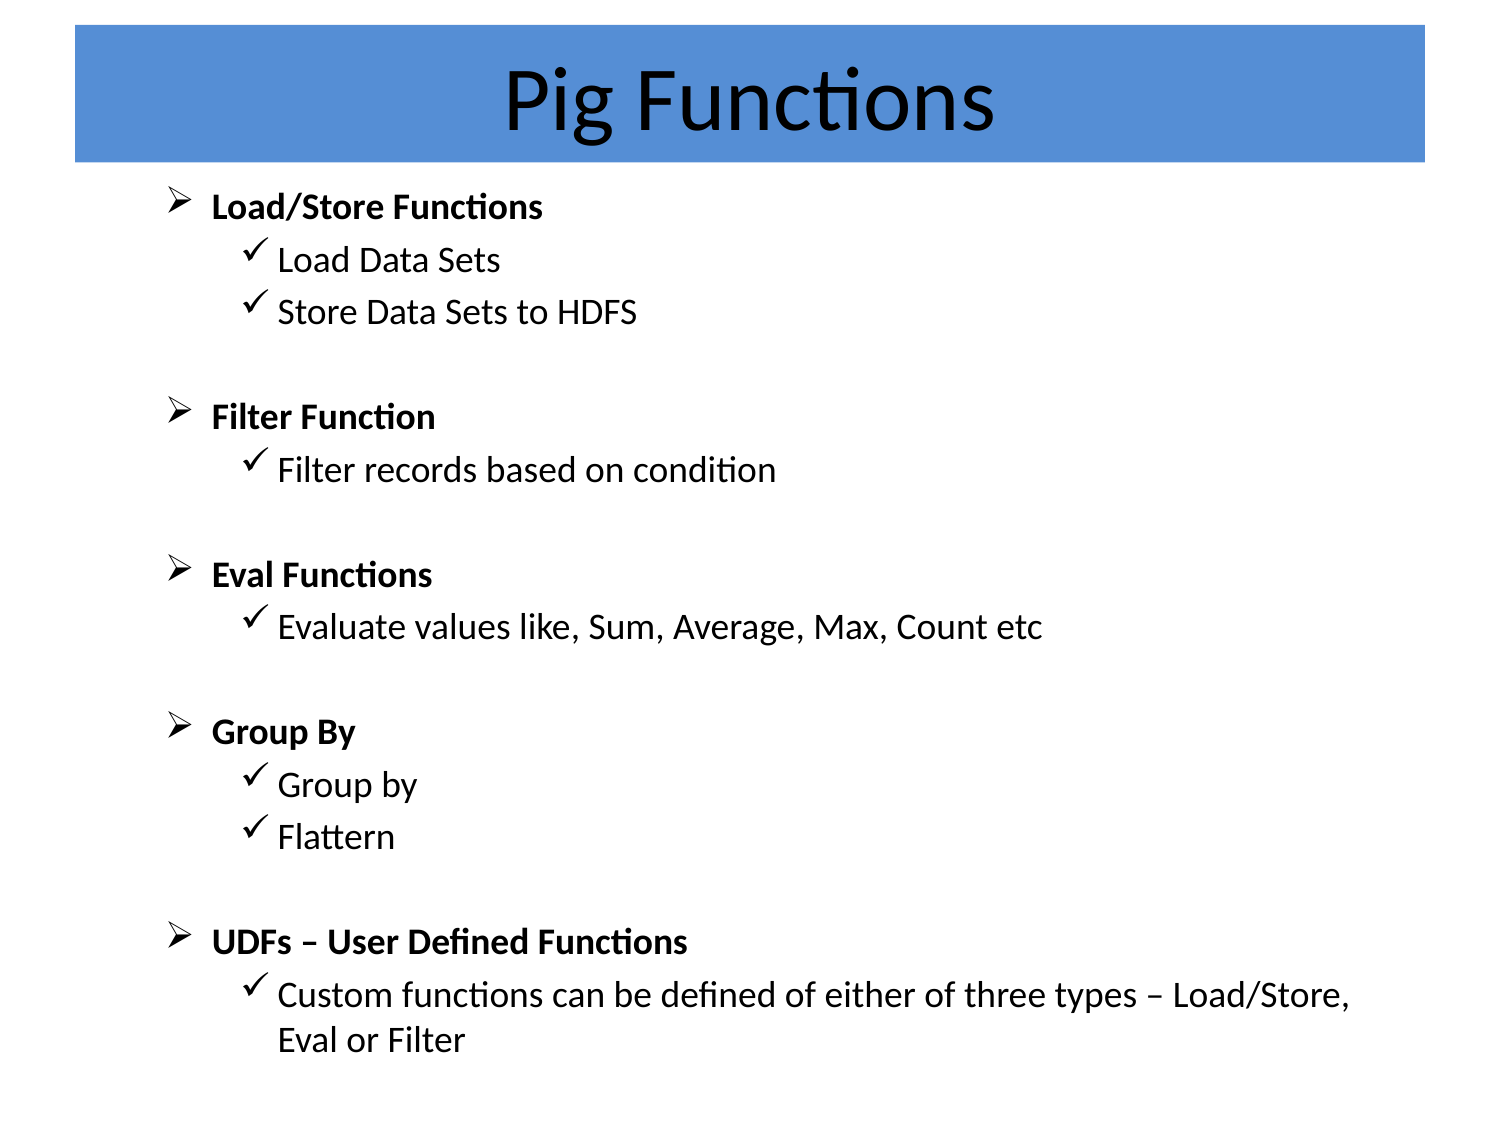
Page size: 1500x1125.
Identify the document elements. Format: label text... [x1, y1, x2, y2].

list Load/Store Functions Load Data Sets Store Data Sets to HDFS Filter Function Filter records based on condition Eval Functions Evaluate values like, Sum, Average, Max, Count etc Group By Group by Flattern UDFs – User Defined Functions Custom functions can be defined of either of three types – Load/Store, Eval or Filter [75, 174, 1425, 1100]
title Pig Functions [75, 24, 1425, 163]
